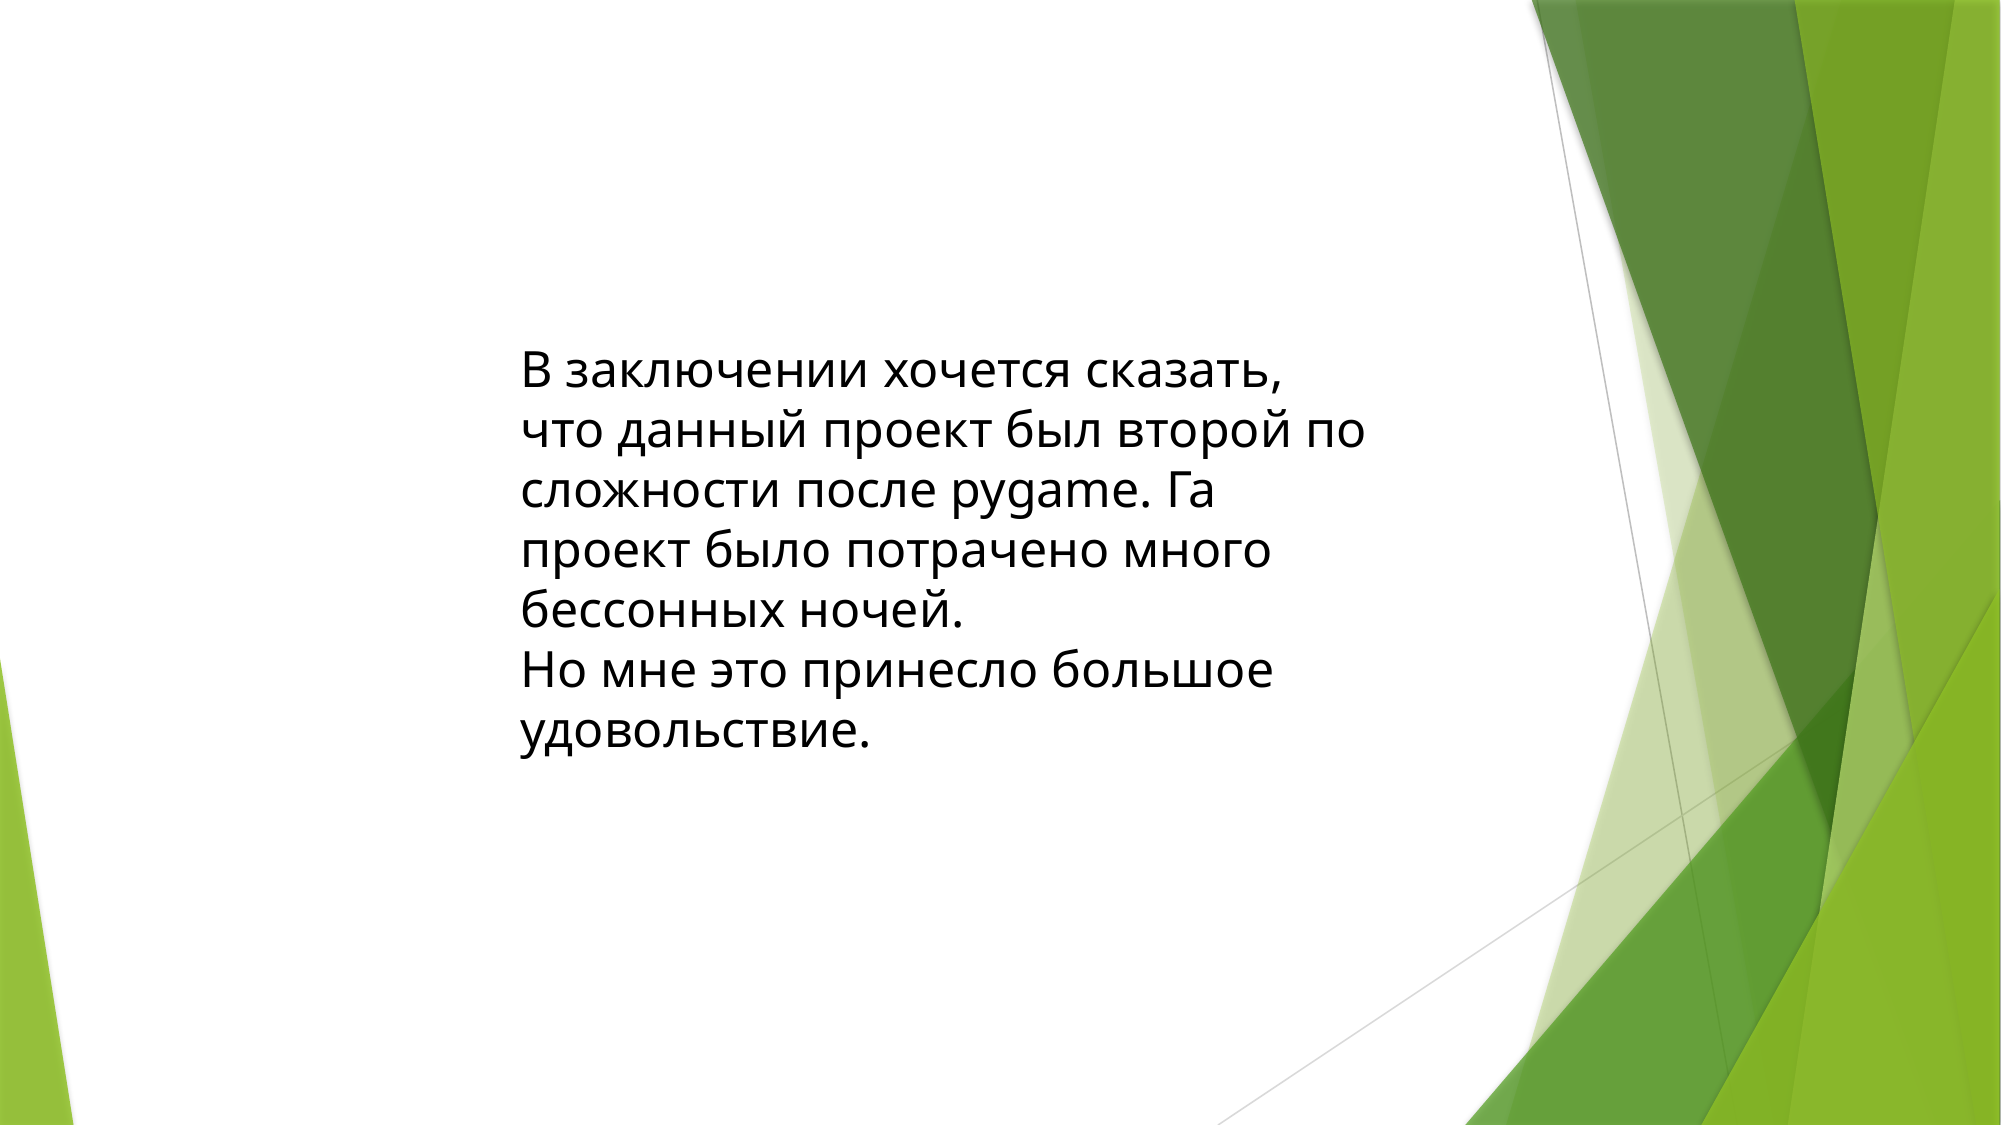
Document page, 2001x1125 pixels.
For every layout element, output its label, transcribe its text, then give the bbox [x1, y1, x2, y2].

text_box В заключении хочется сказать, что данный проект был второй по сложности после pygame. Га проект было потрачено много бессонных ночей. Но мне это принесло большое удовольствие. [505, 330, 1387, 766]
